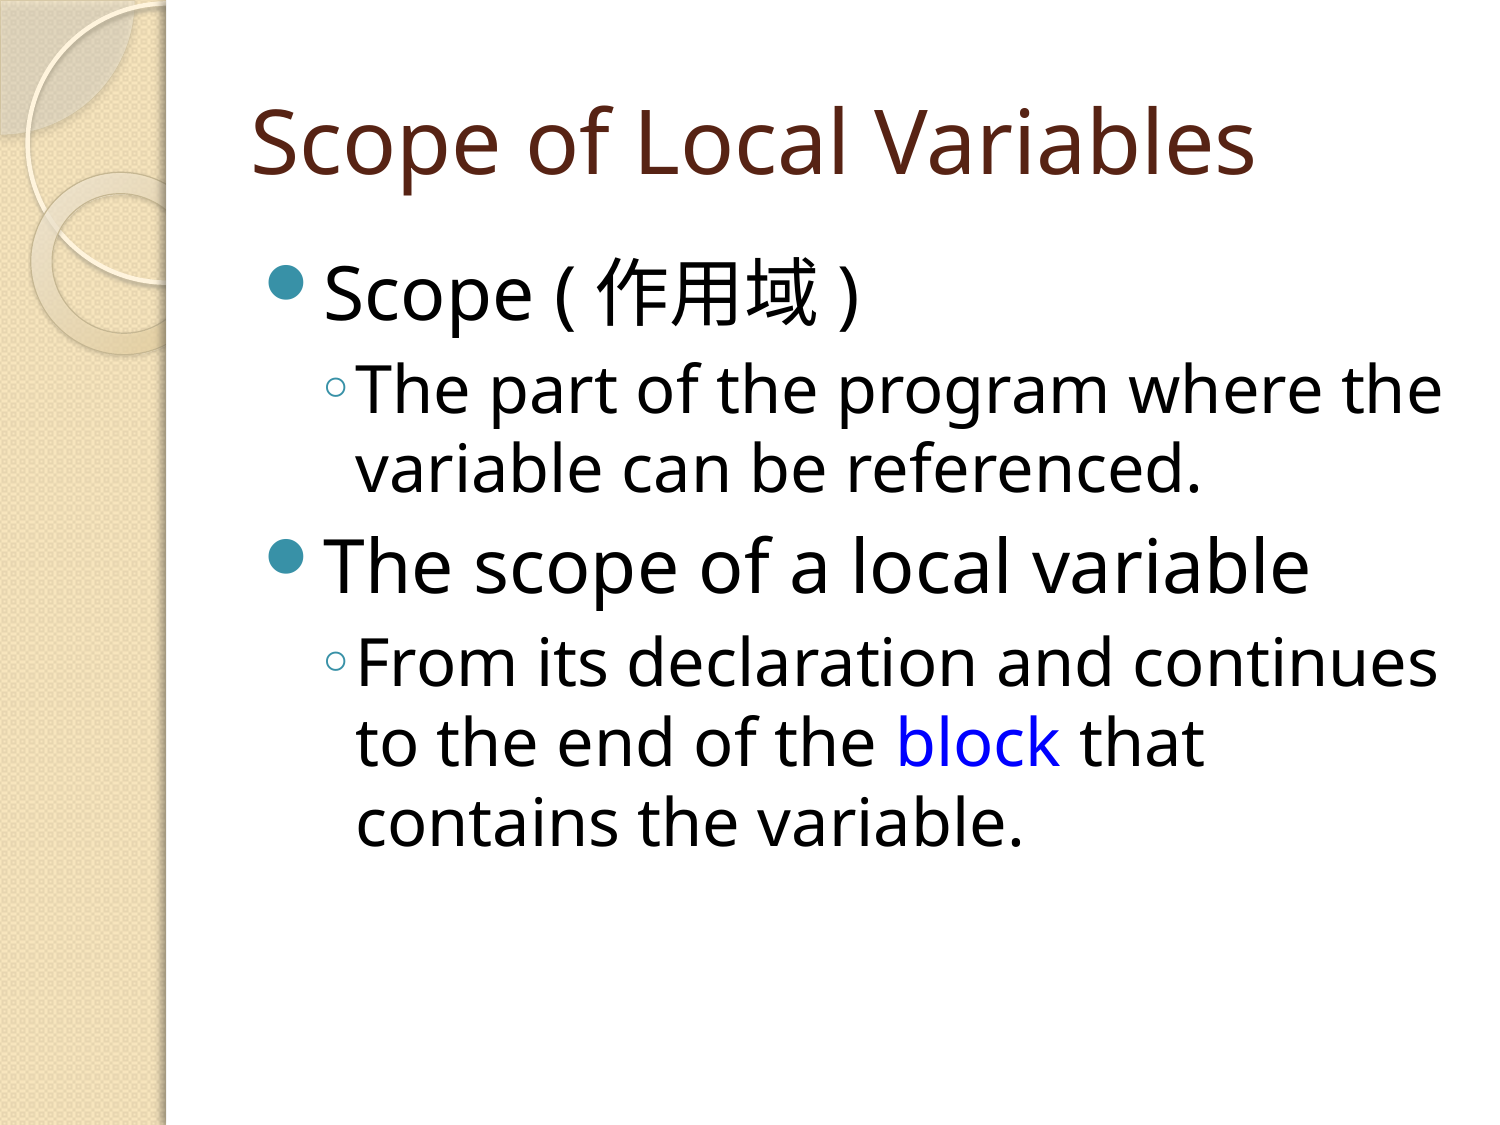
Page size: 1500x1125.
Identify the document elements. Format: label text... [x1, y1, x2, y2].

title Scope of Local Variables [235, 45, 1466, 233]
list Scope (作用域) The part of the program where the variable can be referenced. The scope of a local variable From its declaration and continues to the end of the block that contains the variable. [235, 237, 1466, 1025]
